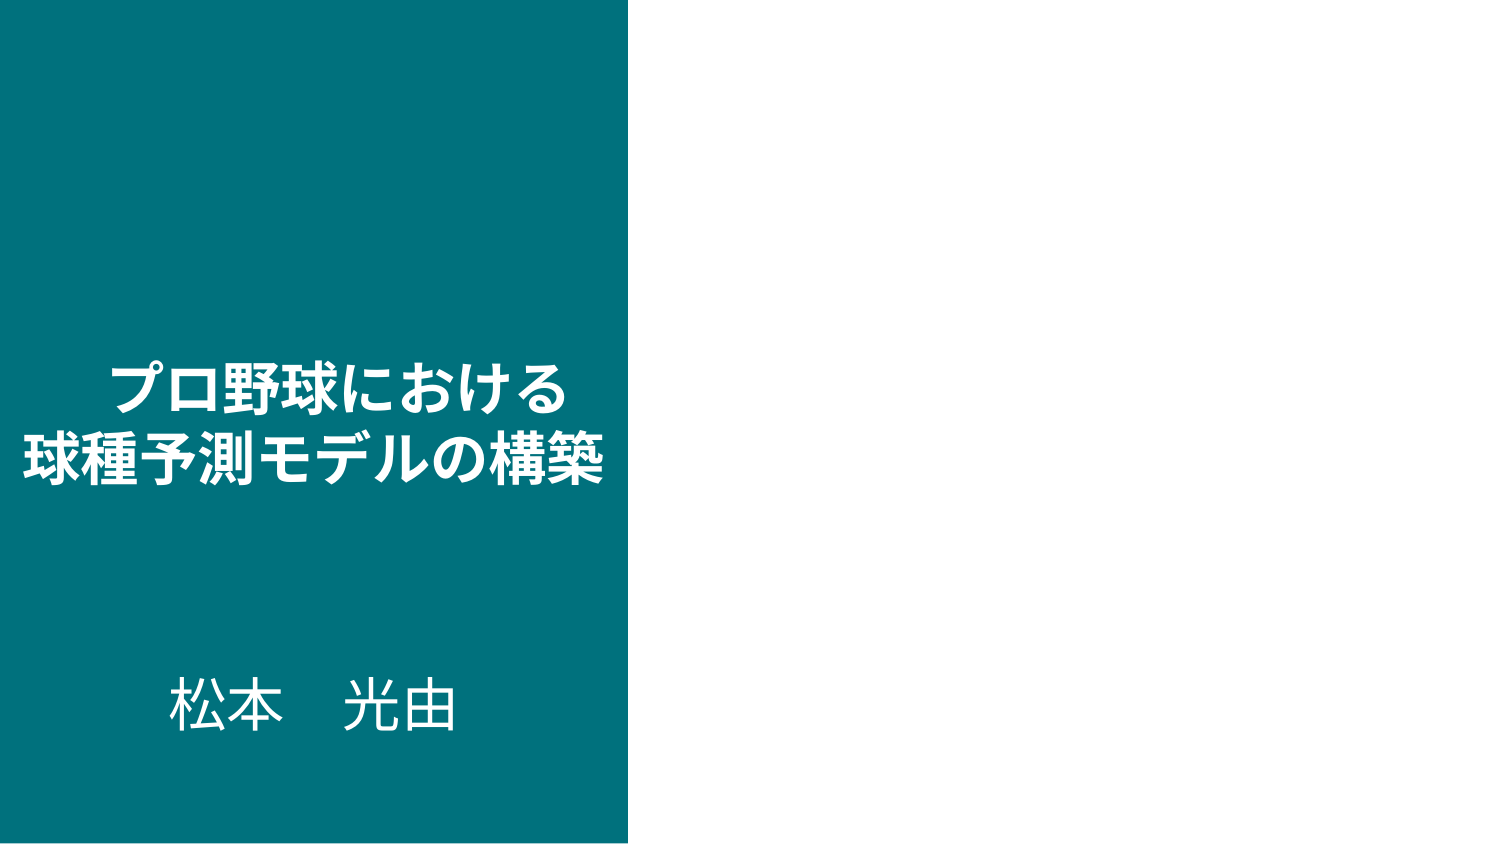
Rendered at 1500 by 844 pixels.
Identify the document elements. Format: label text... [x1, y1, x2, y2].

text_box プロ野球における 球種予測モデルの構築 [0, 0, 628, 844]
subtitle 松本 光由 [44, 653, 584, 784]
